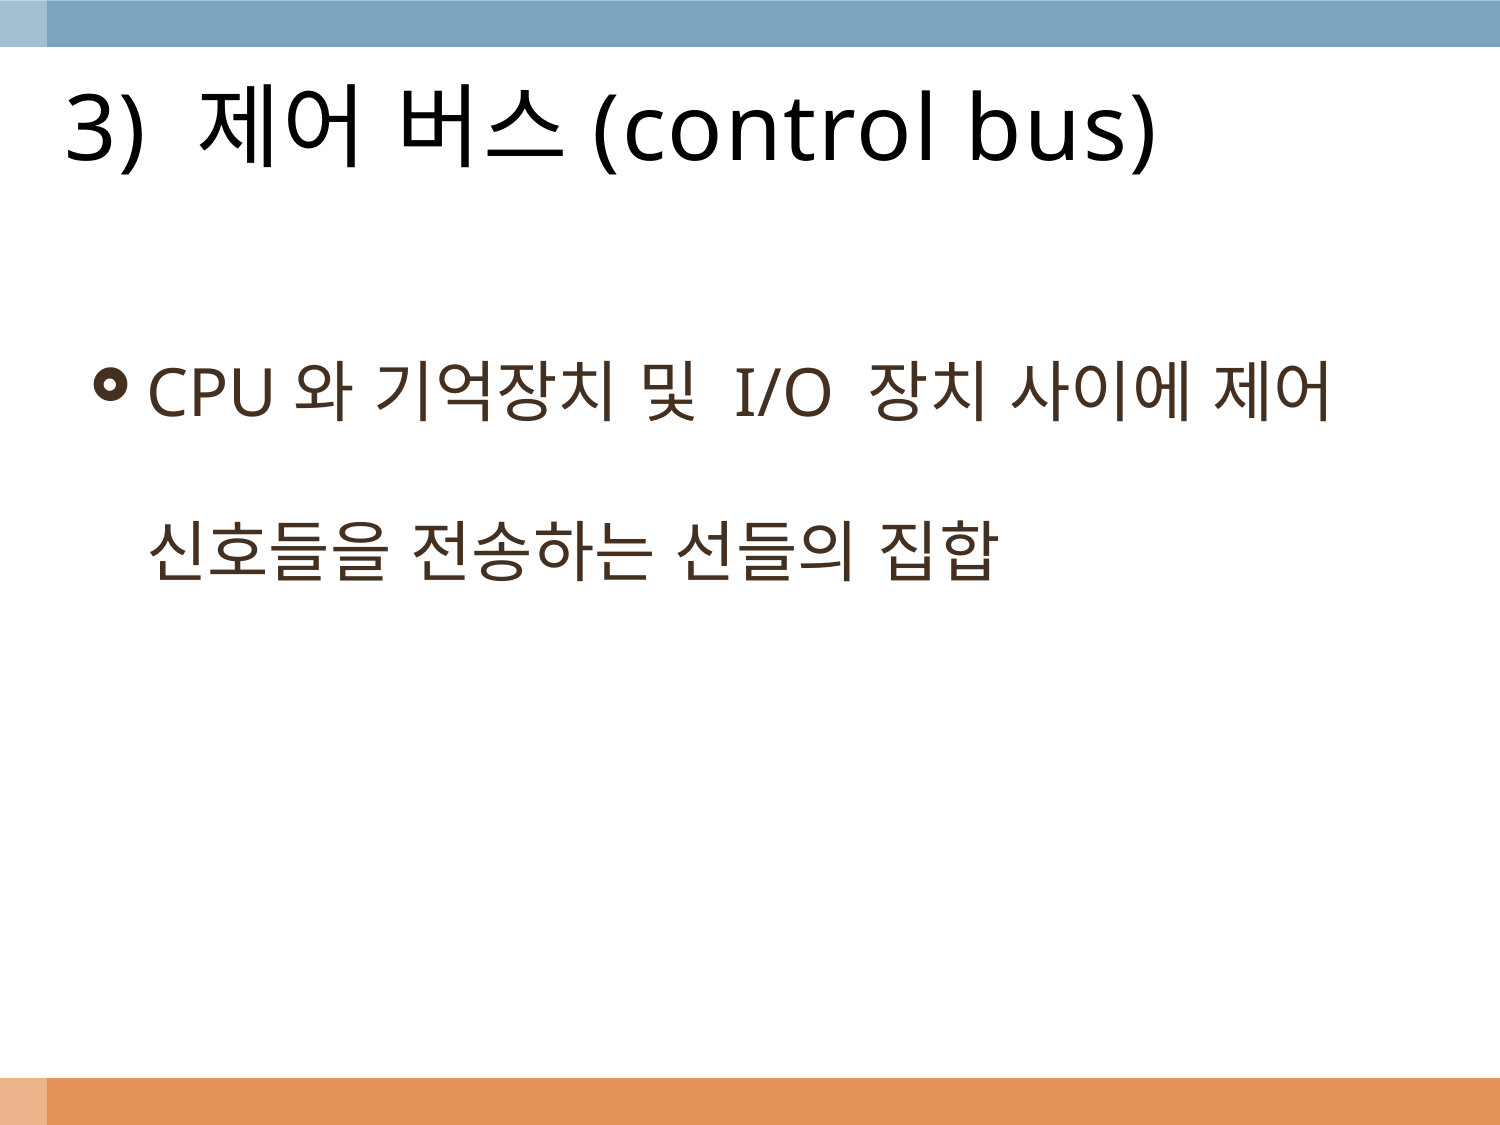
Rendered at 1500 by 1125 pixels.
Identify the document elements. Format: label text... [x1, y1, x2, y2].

title 3) 제어 버스(control bus) [49, 46, 1454, 202]
list CPU와 기억장치 및 I/O 장치 사이에 제어 신호들을 전송하는 선들의 집합 [75, 262, 1425, 1005]
